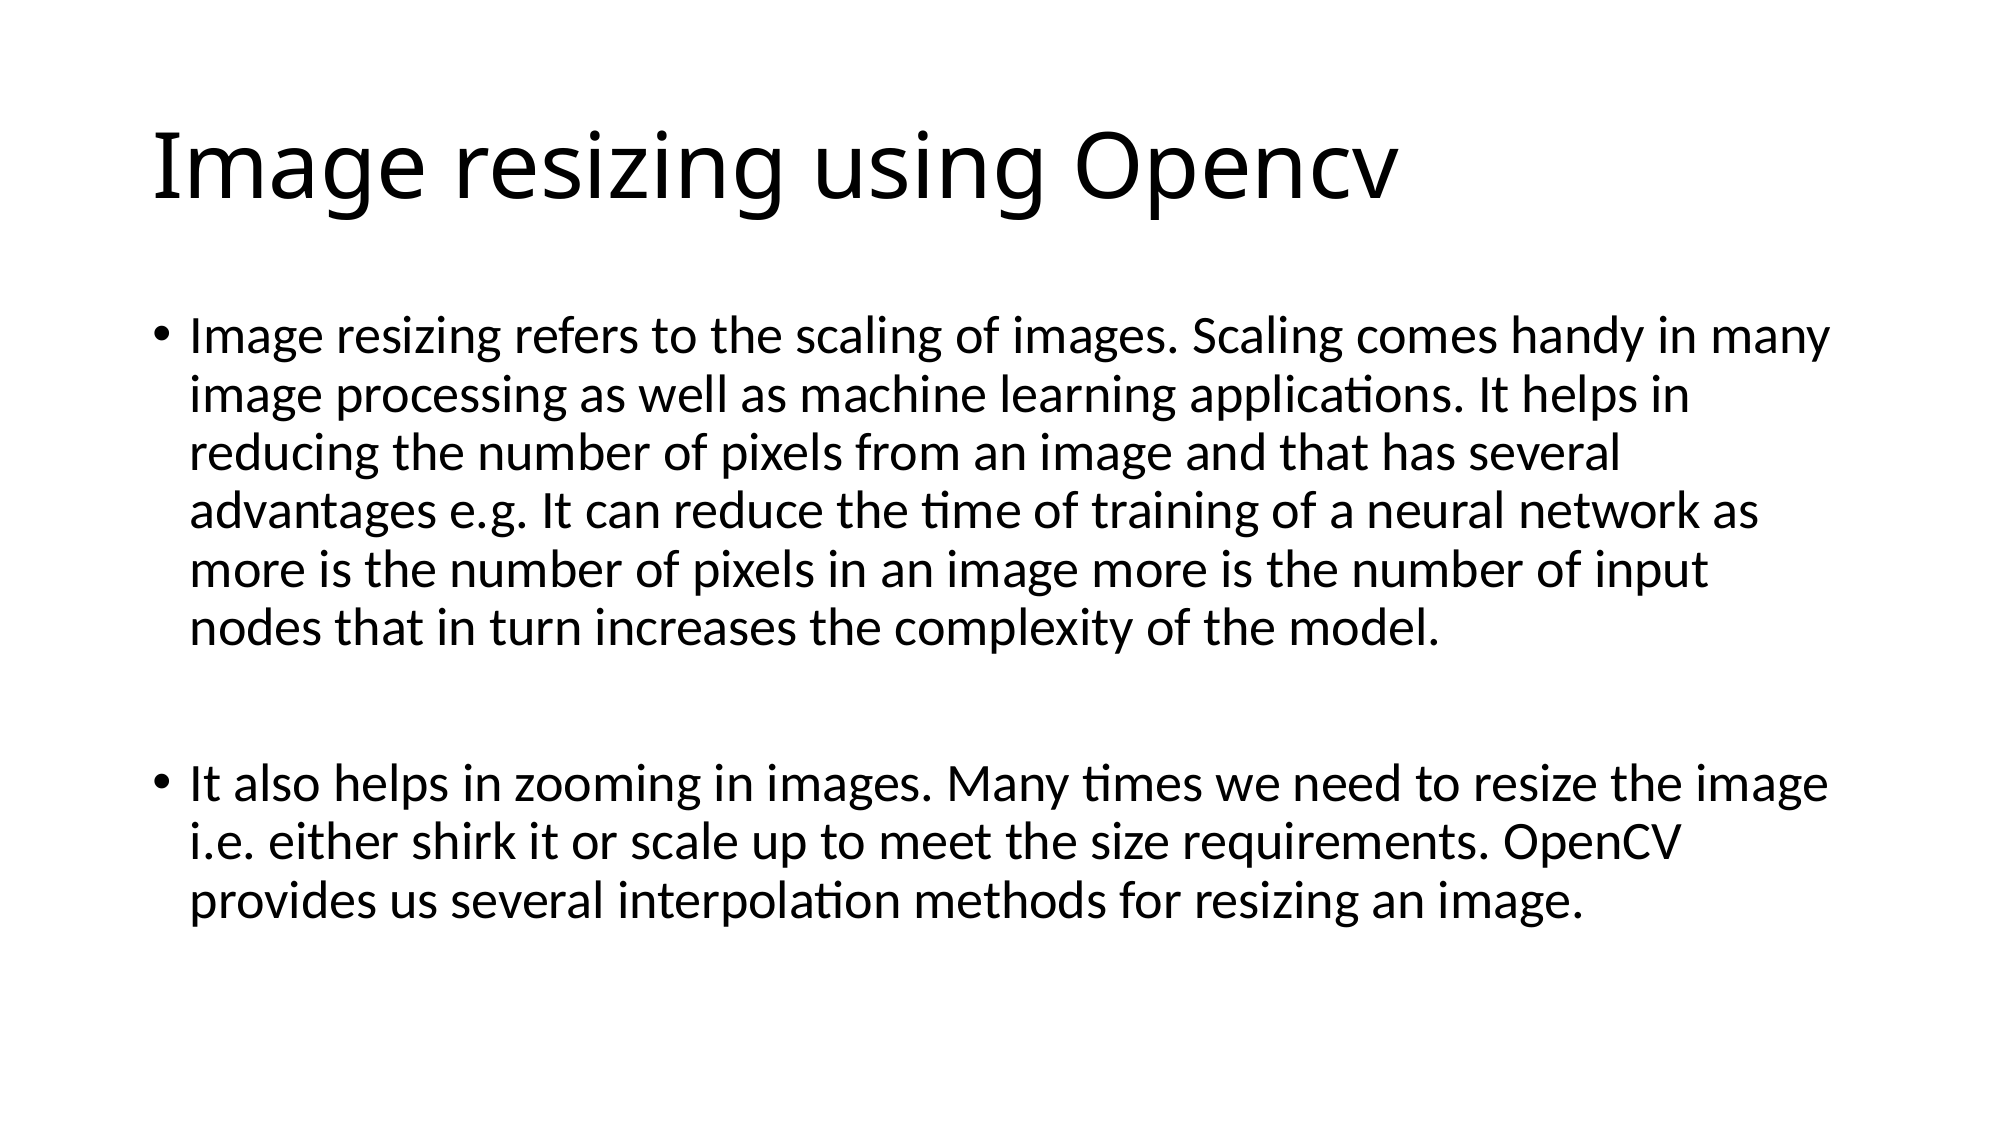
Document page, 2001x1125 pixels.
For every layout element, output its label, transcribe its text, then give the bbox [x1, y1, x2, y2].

list Image resizing refers to the scaling of images. Scaling comes handy in many image processing as well as machine learning applications. It helps in reducing the number of pixels from an image and that has several advantages e.g. It can reduce the time of training of a neural network as more is the number of pixels in an image more is the number of input nodes that in turn increases the complexity of the model. It also helps in zooming in images. Many times we need to resize the image i.e. either shirk it or scale up to meet the size requirements. OpenCV provides us several interpolation methods for resizing an image. [137, 299, 1863, 1014]
title Image resizing using Opencv [137, 59, 1863, 278]
